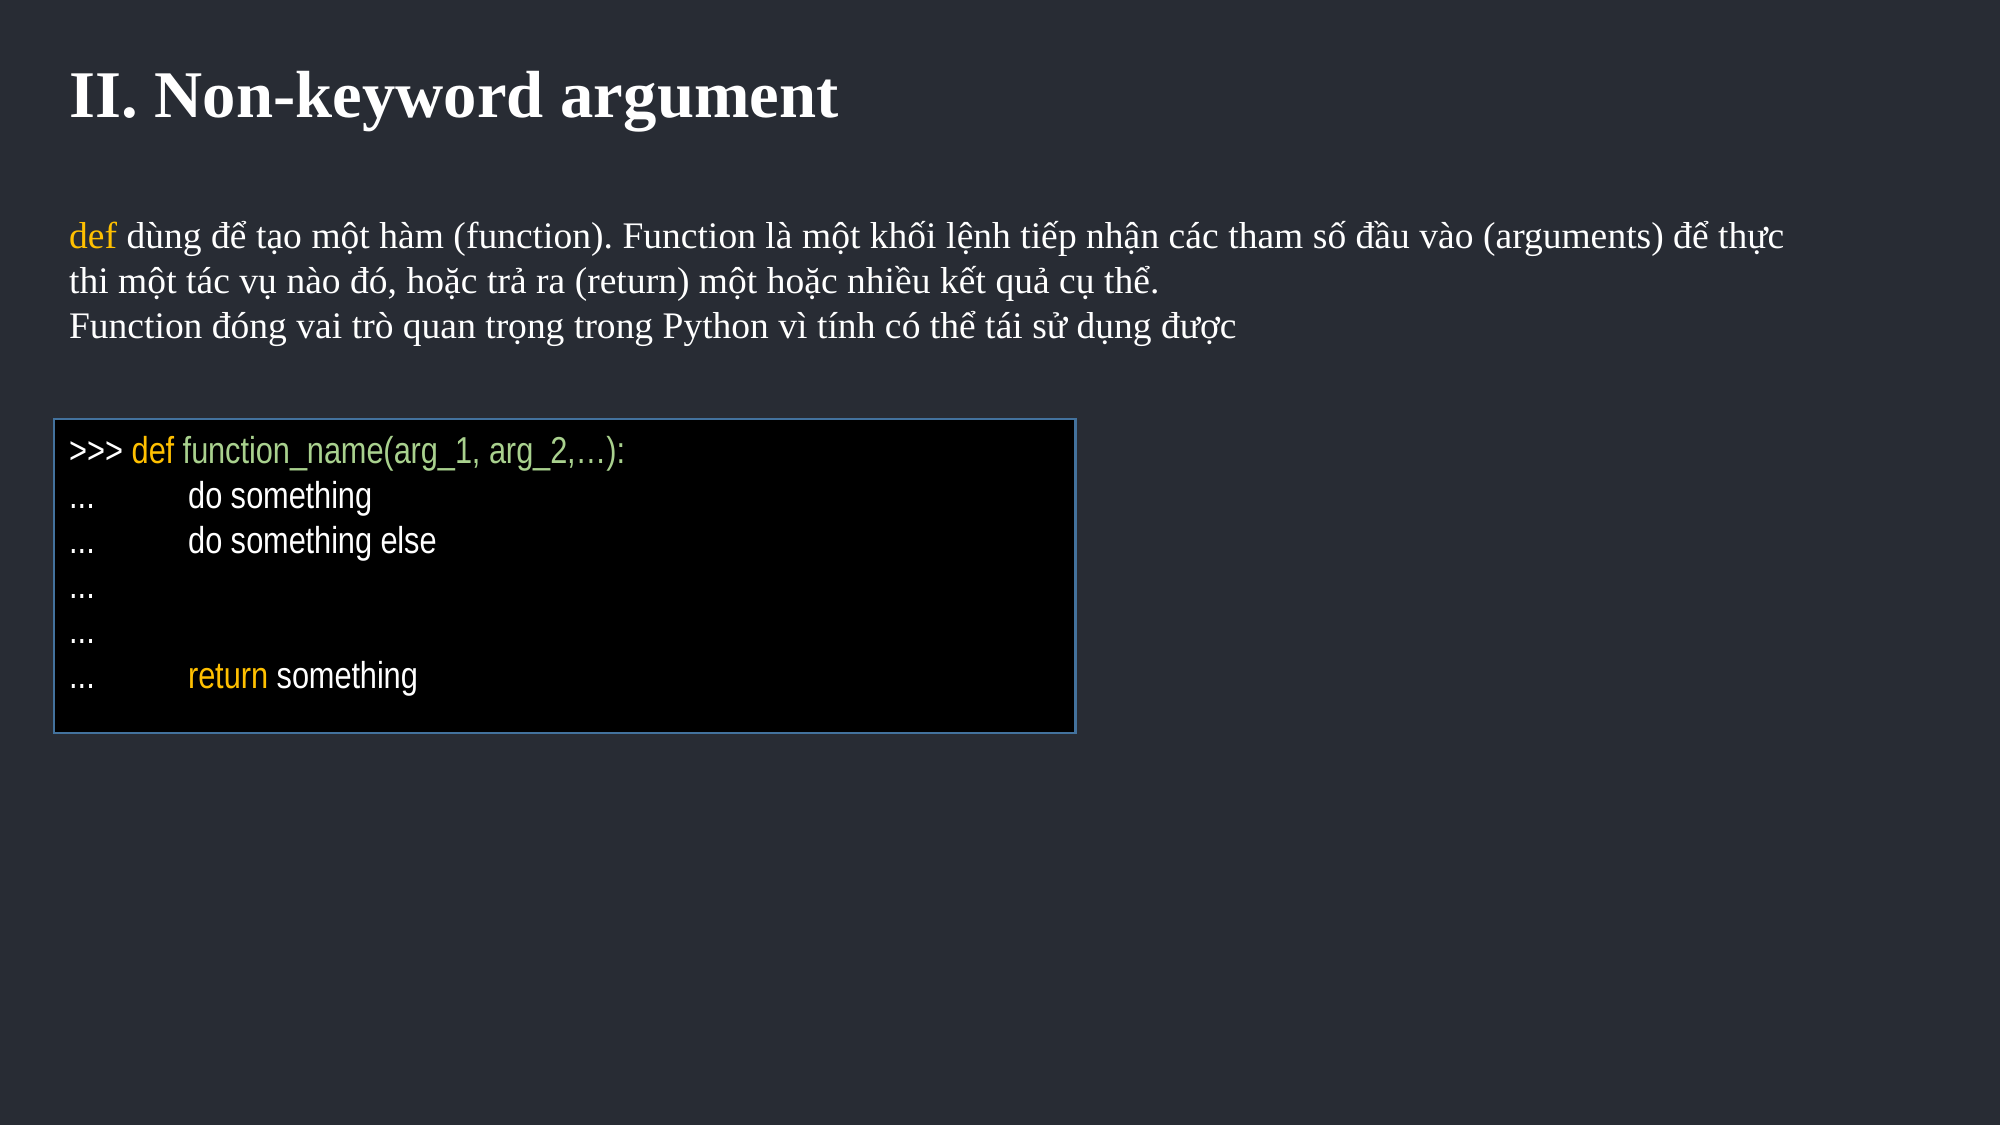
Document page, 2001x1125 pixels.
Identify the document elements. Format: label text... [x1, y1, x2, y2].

text_box II. Non-keyword argument [54, 43, 1863, 139]
text_box def dùng để tạo một hàm (function). Function là một khối lệnh tiếp nhận các tham số đầu vào (arguments) để thực thi một tác vụ nào đó, hoặc trả ra (return) một hoặc nhiều kết quả cụ thể. Function đóng vai trò quan trọng trong Python vì tính có thể tái sử dụng được [54, 203, 1848, 354]
text_box >>> def function_name(arg_1, arg_2,…): ... do something ... do something else ... ... ... return something [53, 418, 1077, 734]
